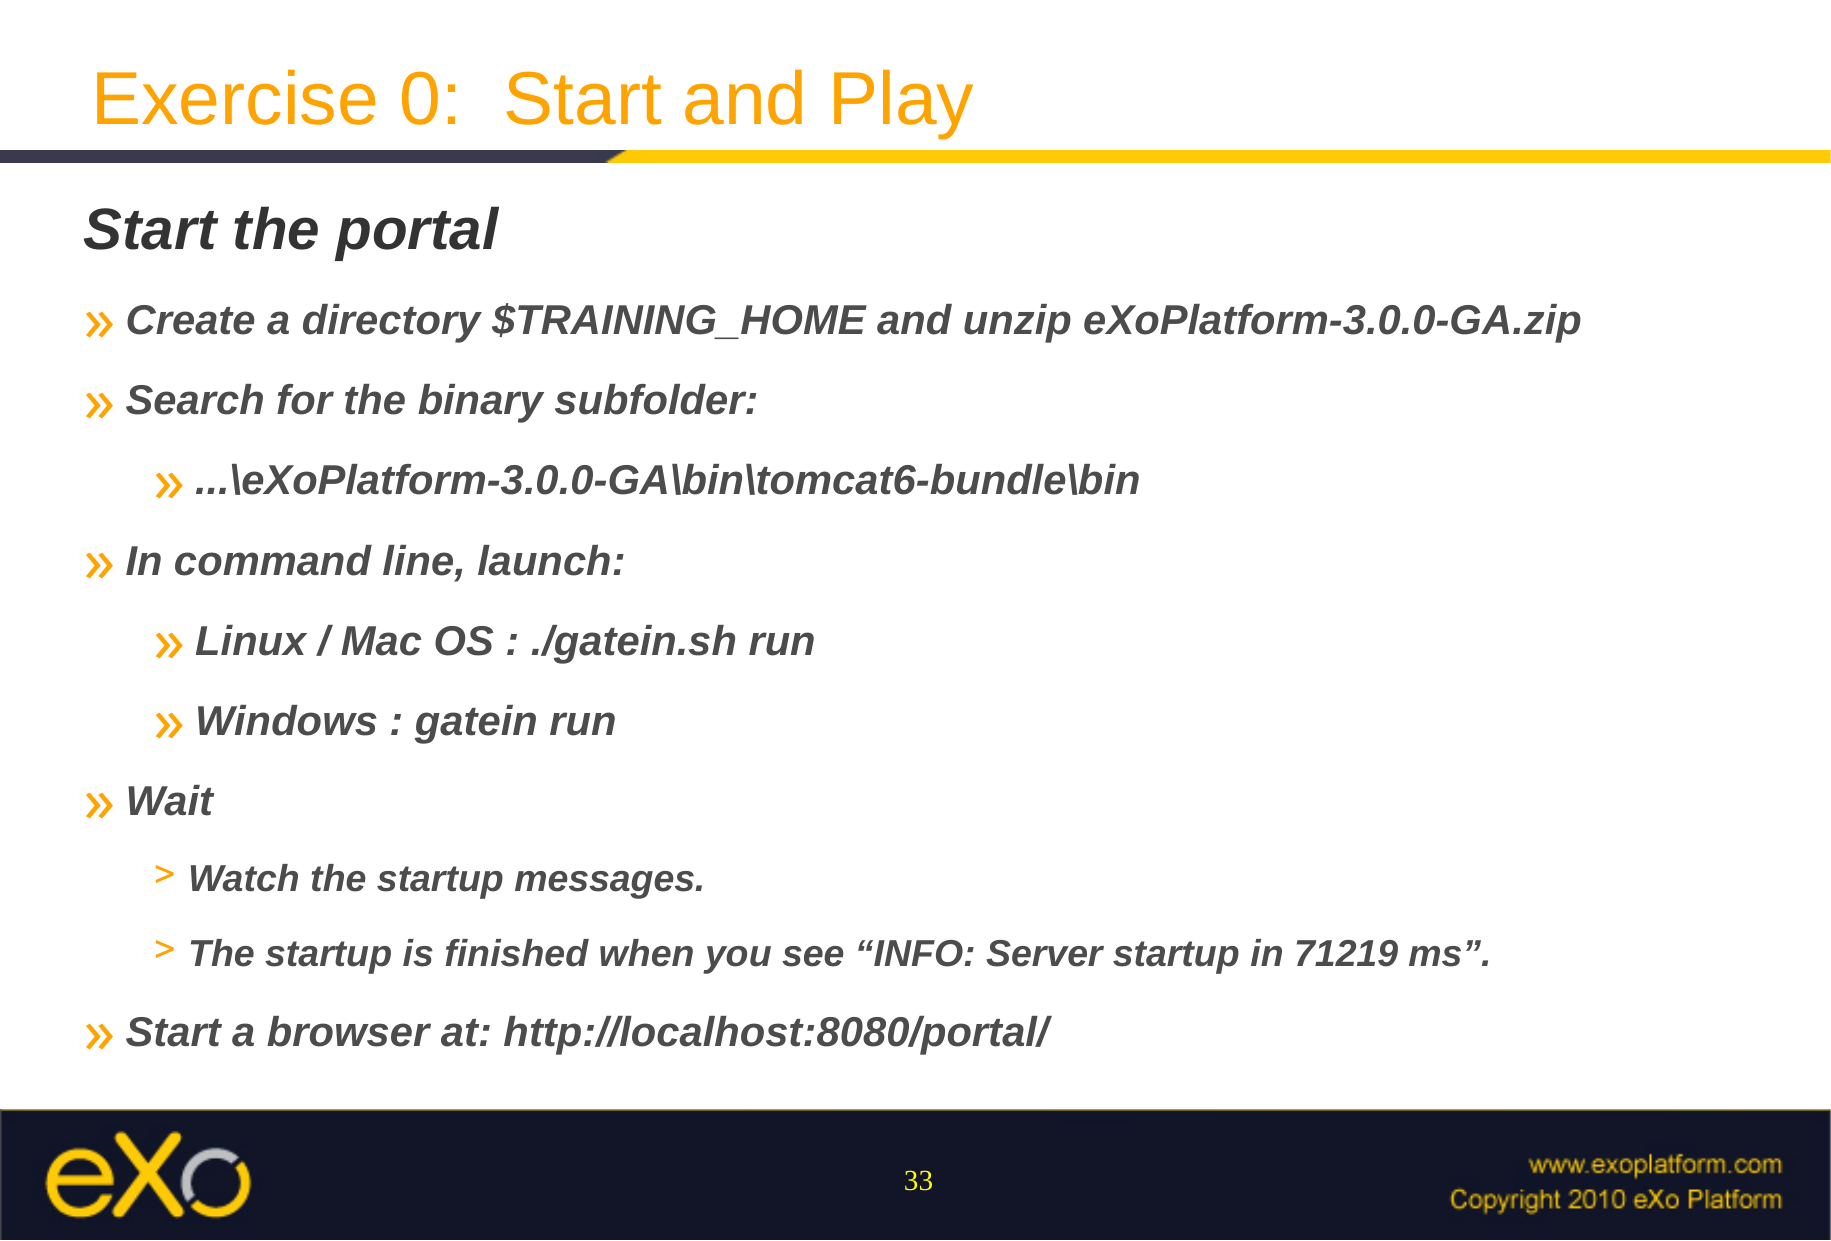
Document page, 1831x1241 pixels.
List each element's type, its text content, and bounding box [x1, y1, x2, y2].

picture [0, 1109, 1831, 1240]
text_box Start the portal Create a directory $TRAINING_HOME and unzip eXoPlatform-3.0.0-GA.zip Search for the binary subfolder: ...\eXoPlatform-3.0.0-GA\bin\tomcat6-bundle\bin In command line, launch: Linux / Mac OS : ./gatein.sh run Windows : gatein run Wait Watch the startup messages. The startup is finished when you see “INFO: Server startup in 71219 ms”. Start a browser at: http://localhost:8080/portal/ [83, 198, 1731, 1036]
picture [0, 150, 1831, 163]
text_box Exercise 0: Start and Play [91, 49, 1739, 151]
